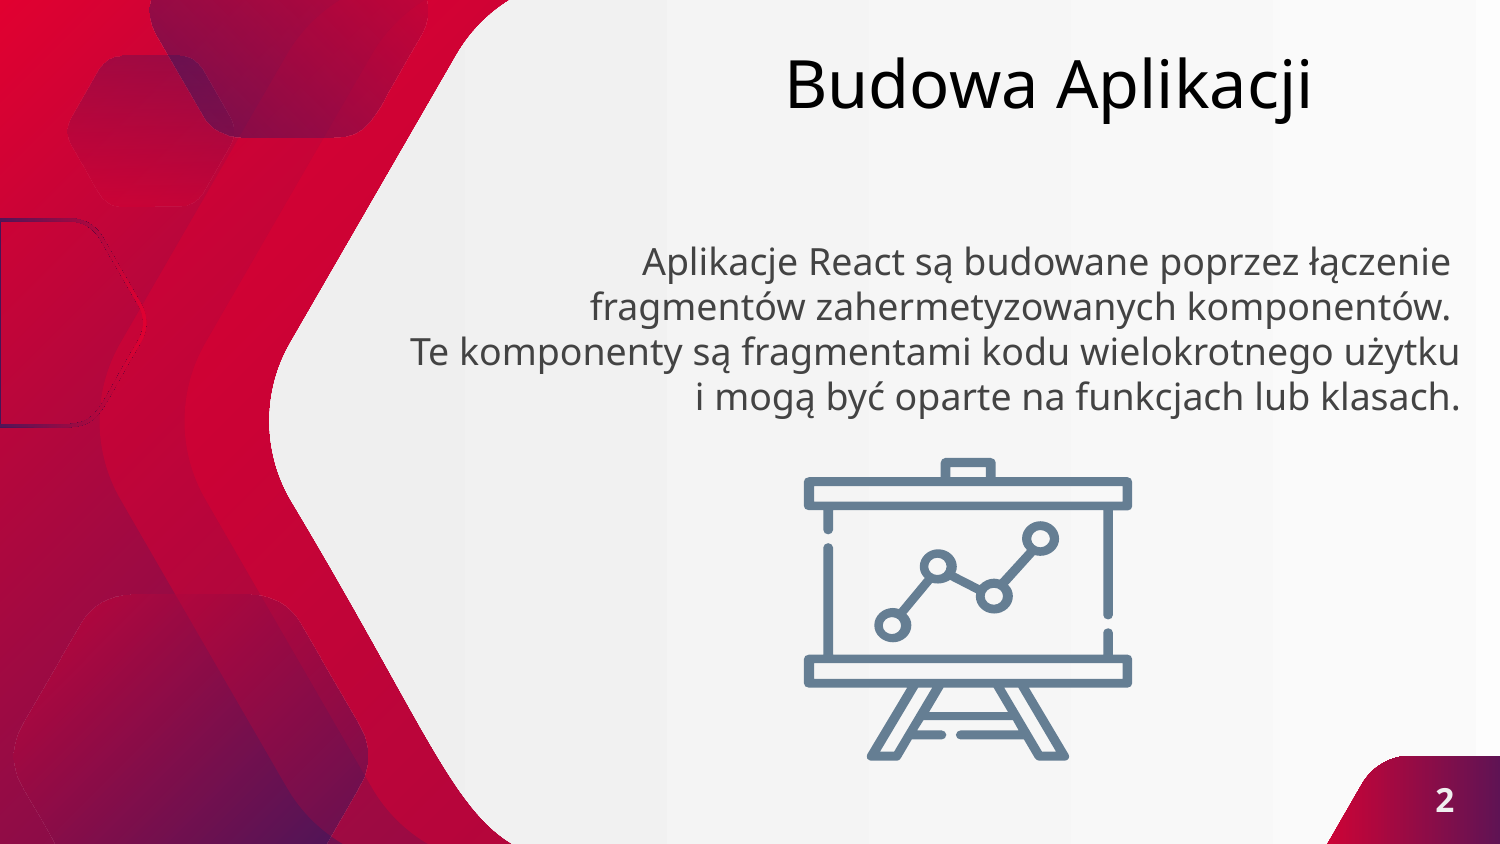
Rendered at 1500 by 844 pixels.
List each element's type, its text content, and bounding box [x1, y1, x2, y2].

subtitle Aplikacje React są budowane poprzez łączenie fragmentów zahermetyzowanych komponentów. Te komponenty są fragmentami kodu wielokrotnego użytku i mogą być oparte na funkcjach lub klasach. [253, 196, 1477, 458]
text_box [803, 457, 1133, 761]
title Budowa Aplikacji [332, 37, 1330, 126]
slide_number ‹#› [1389, 755, 1500, 844]
